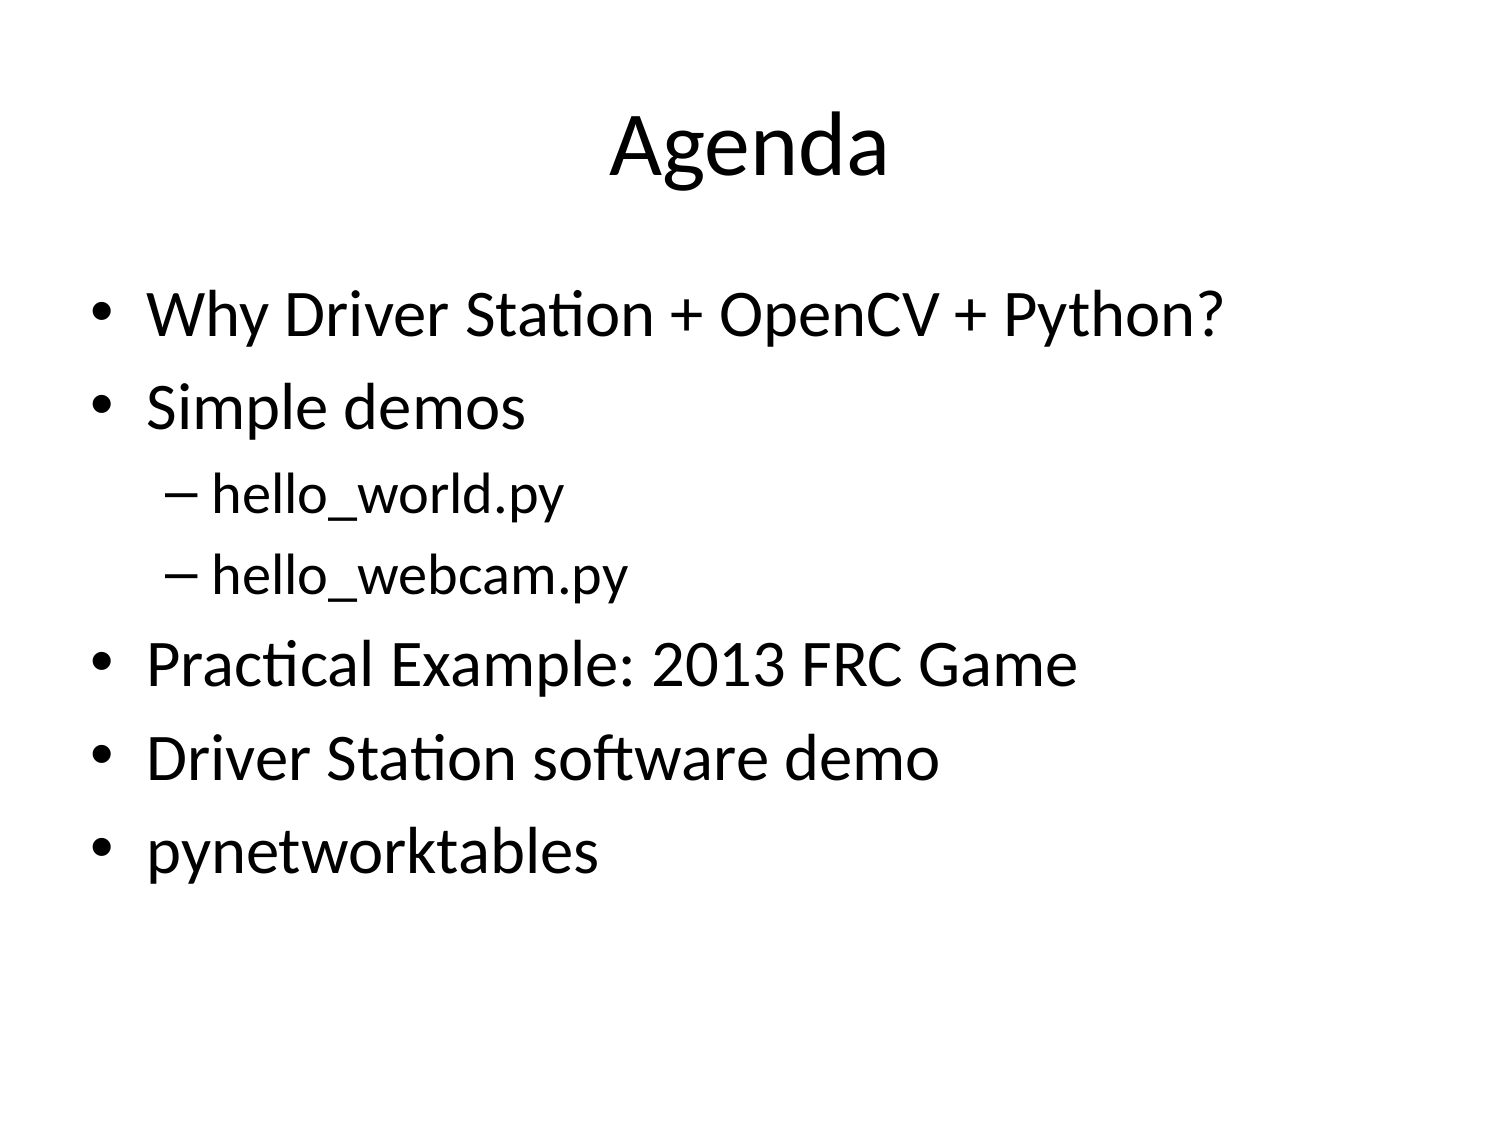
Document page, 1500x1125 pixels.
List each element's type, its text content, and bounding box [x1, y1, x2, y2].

list Why Driver Station + OpenCV + Python? Simple demos hello_world.py hello_webcam.py Practical Example: 2013 FRC Game Driver Station software demo pynetworktables [75, 262, 1425, 1005]
title Agenda [75, 45, 1425, 233]
